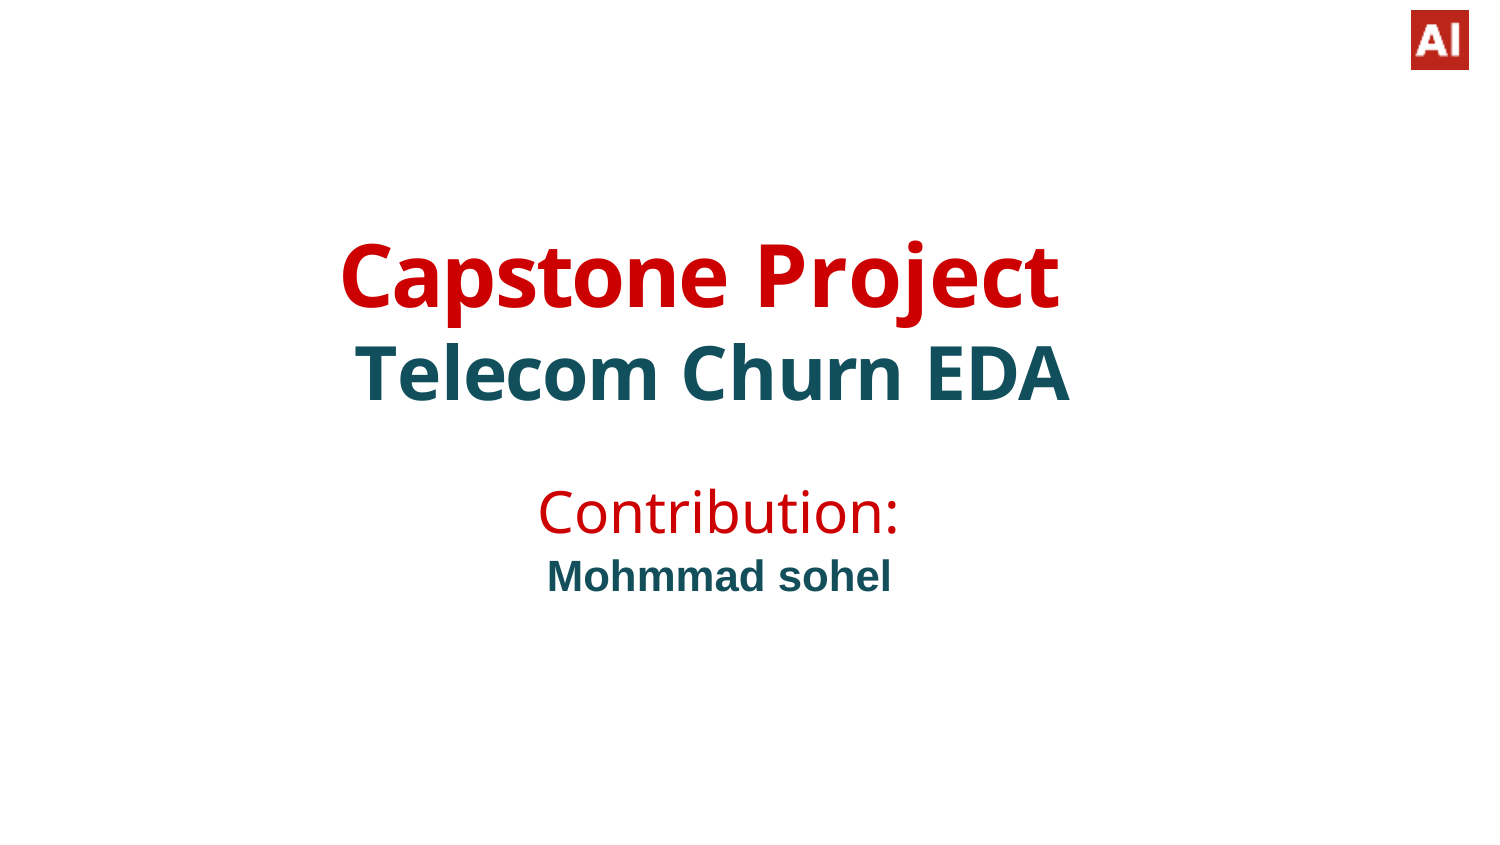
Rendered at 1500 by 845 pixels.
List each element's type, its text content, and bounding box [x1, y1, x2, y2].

picture [1411, 10, 1469, 70]
text_box Telecom Churn EDA Contribution: Mohmmad sohel [352, 323, 1147, 601]
title Capstone Project [336, 217, 1132, 362]
